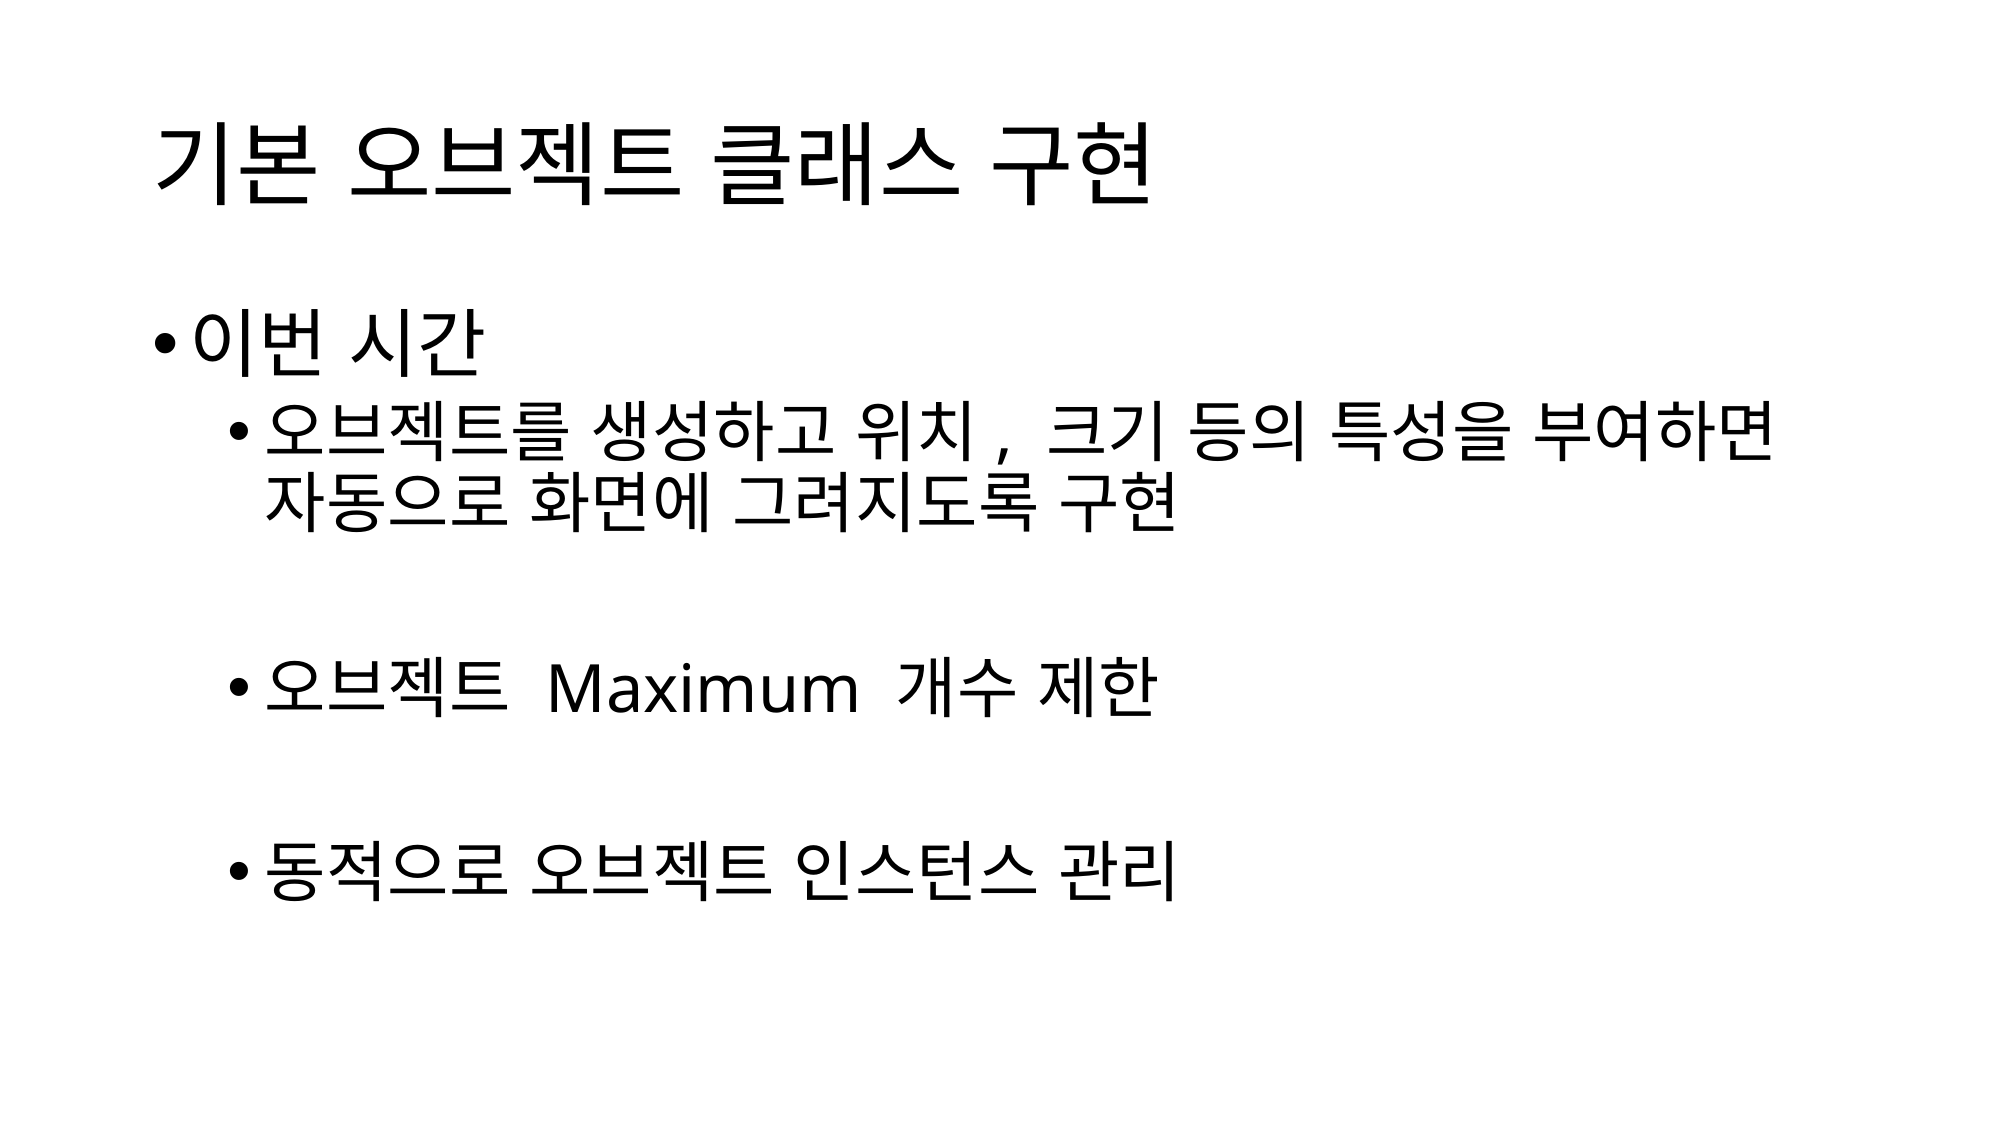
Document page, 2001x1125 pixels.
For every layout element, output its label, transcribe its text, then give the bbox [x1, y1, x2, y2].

title 기본 오브젝트 클래스 구현 [137, 59, 1863, 278]
list 이번 시간 오브젝트를 생성하고 위치, 크기 등의 특성을 부여하면 자동으로 화면에 그려지도록 구현 오브젝트 Maximum 개수 제한 동적으로 오브젝트 인스턴스 관리 [137, 299, 1863, 1014]
